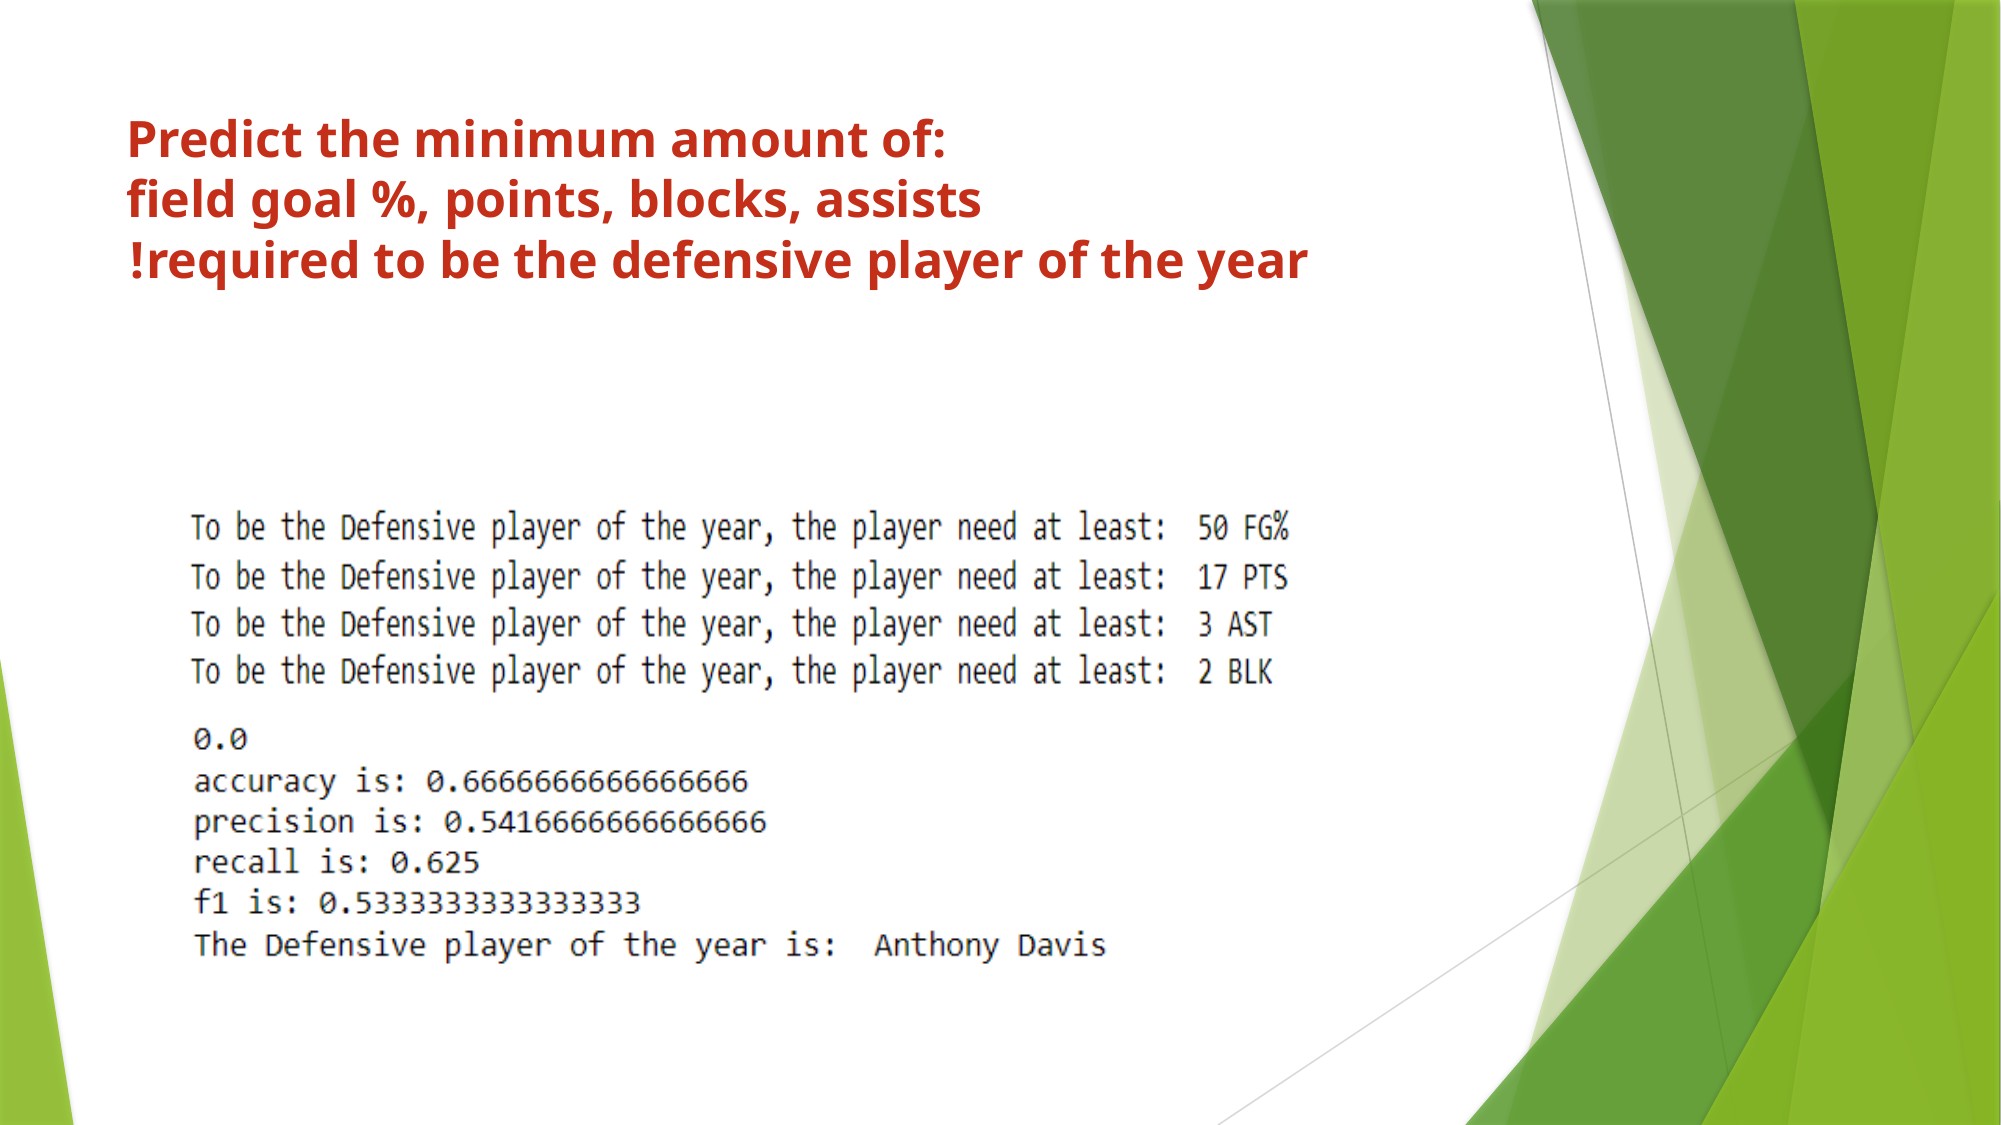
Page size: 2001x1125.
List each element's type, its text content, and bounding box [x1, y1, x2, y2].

picture [161, 718, 1318, 991]
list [177, 502, 1334, 720]
title Predict the minimum amount of: field goal %, points, blocks, assists required to be the defensive player of the year! [111, 99, 1522, 297]
